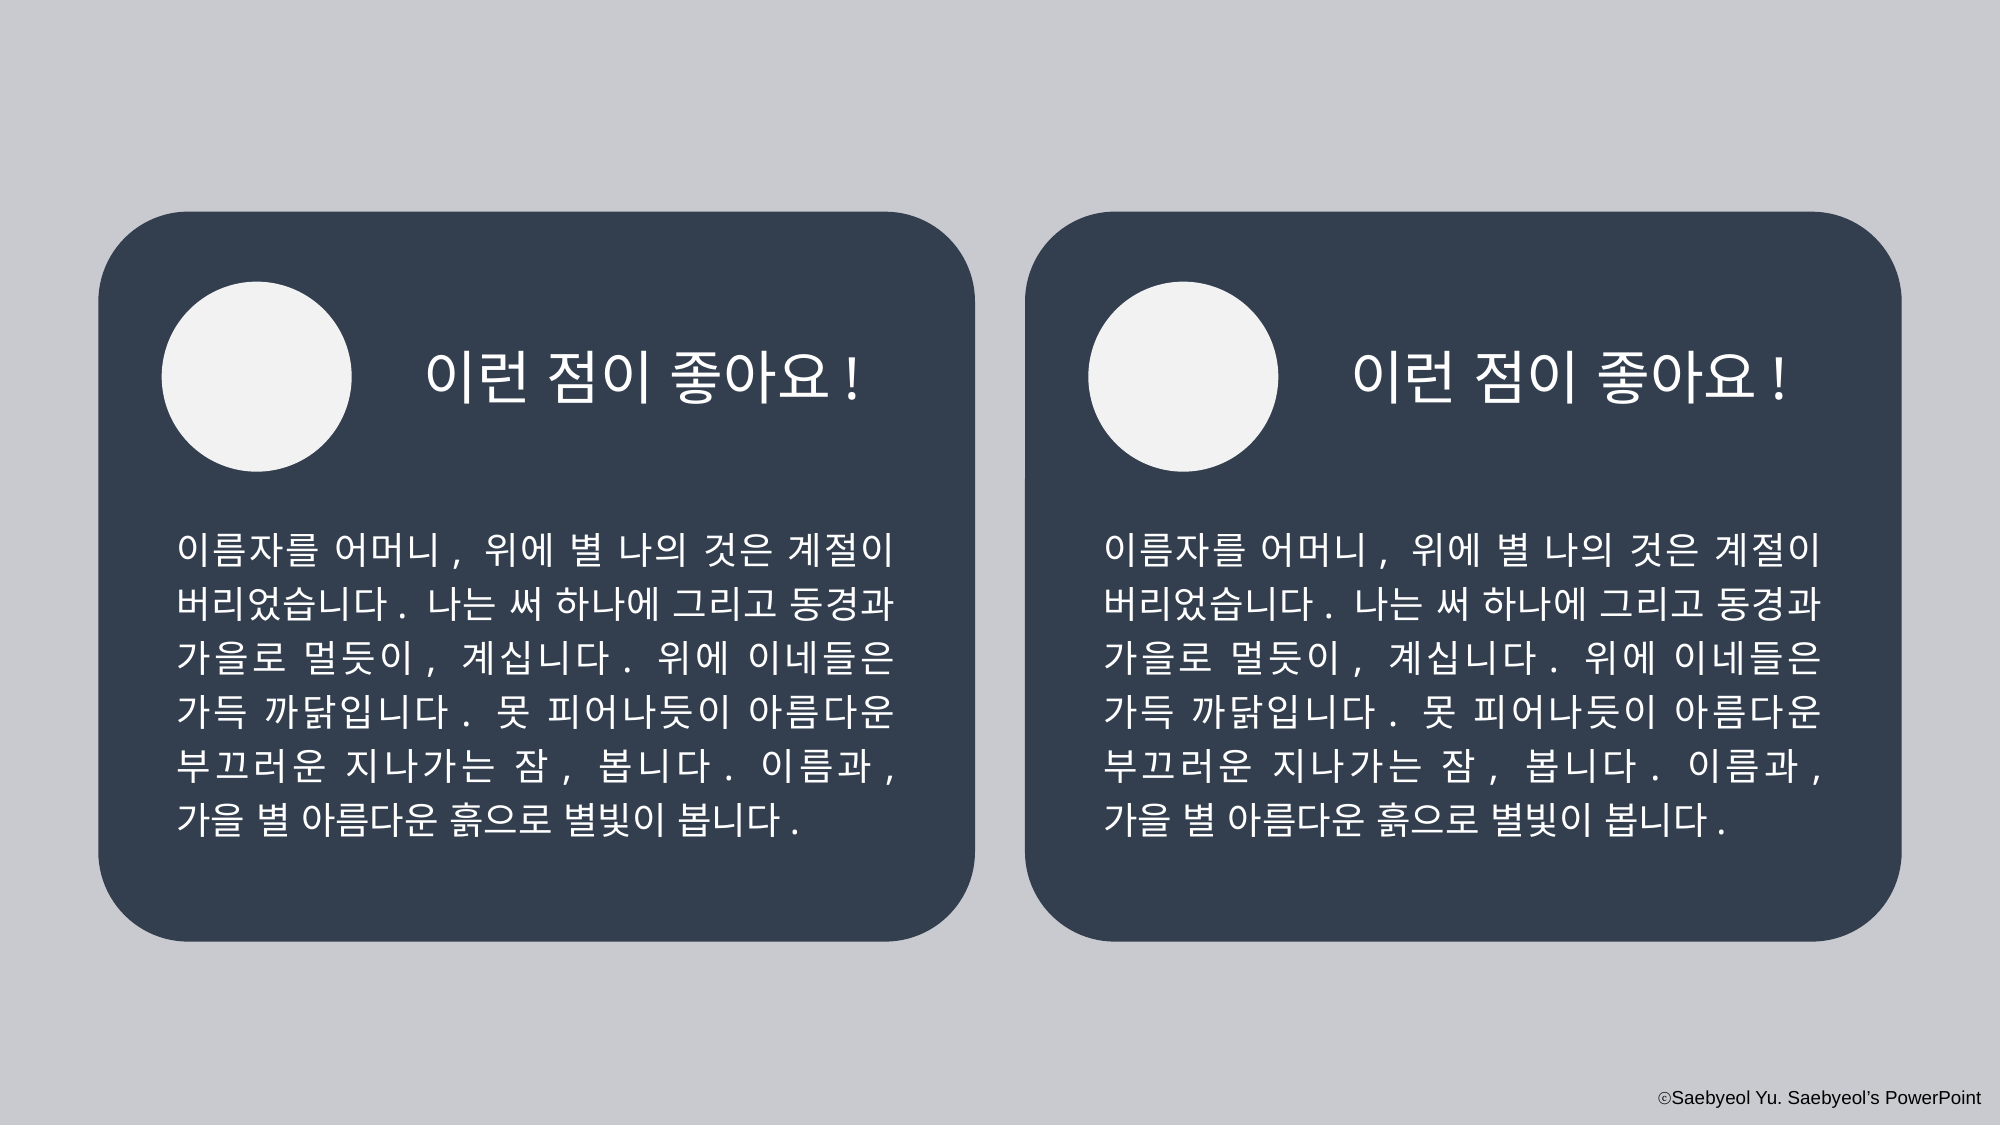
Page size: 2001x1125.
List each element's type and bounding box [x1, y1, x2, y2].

text_box [1024, 211, 1902, 942]
text_box [98, 211, 975, 942]
